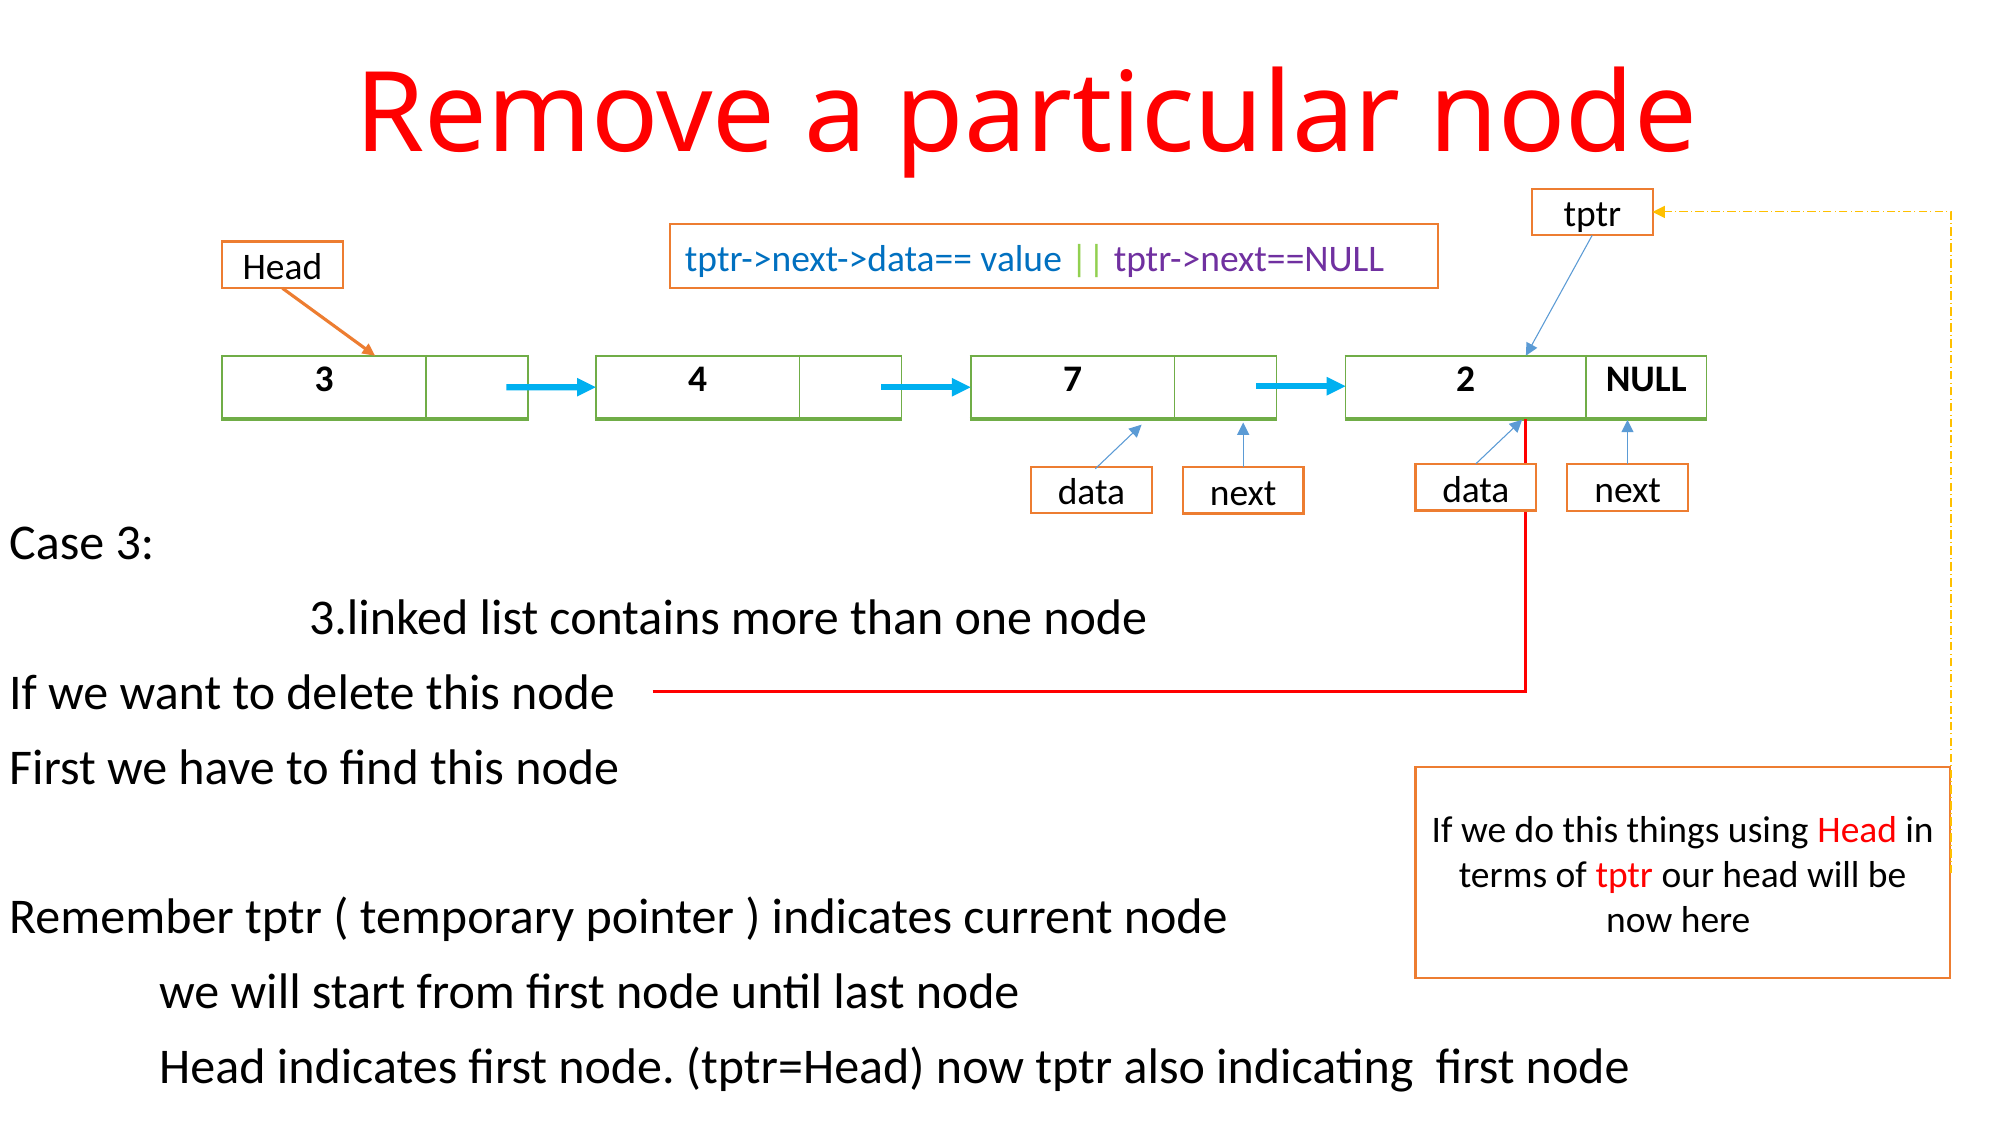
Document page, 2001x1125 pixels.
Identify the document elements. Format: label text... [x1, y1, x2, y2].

table_header [1175, 357, 1276, 417]
table_header NULL [1587, 357, 1652, 417]
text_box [1475, 419, 1523, 464]
table_header 3 [223, 357, 425, 417]
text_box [282, 288, 375, 356]
text_box If we do this things using Head in terms of tptr our head will be now here [1414, 766, 1951, 979]
text_box tptr->next->data== value || tptr->next==NULL [669, 223, 1439, 289]
text_box next [1566, 463, 1652, 512]
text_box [1095, 424, 1142, 469]
subtitle Case 3: 3.linked list contains more than one node If we want to delete this node First we have to find this node Remember tptr ( temporary pointer ) indicates current node we will start from first node until last node Head indicates first node. (tptr=Head) now tptr also indicating first node [0, 428, 1984, 1107]
table_header [800, 357, 901, 417]
table_header 4 [597, 357, 799, 417]
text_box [1652, 211, 1950, 873]
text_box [1525, 235, 1593, 356]
table_header 7 [972, 357, 1174, 417]
table_header 2 [1346, 357, 1585, 417]
text_box tptr [1531, 188, 1654, 236]
title Remove a particular node [276, 45, 1777, 183]
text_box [652, 418, 1526, 692]
text_box data [1526, 463, 1537, 512]
text_box Head [221, 240, 344, 289]
table_header [427, 357, 527, 417]
